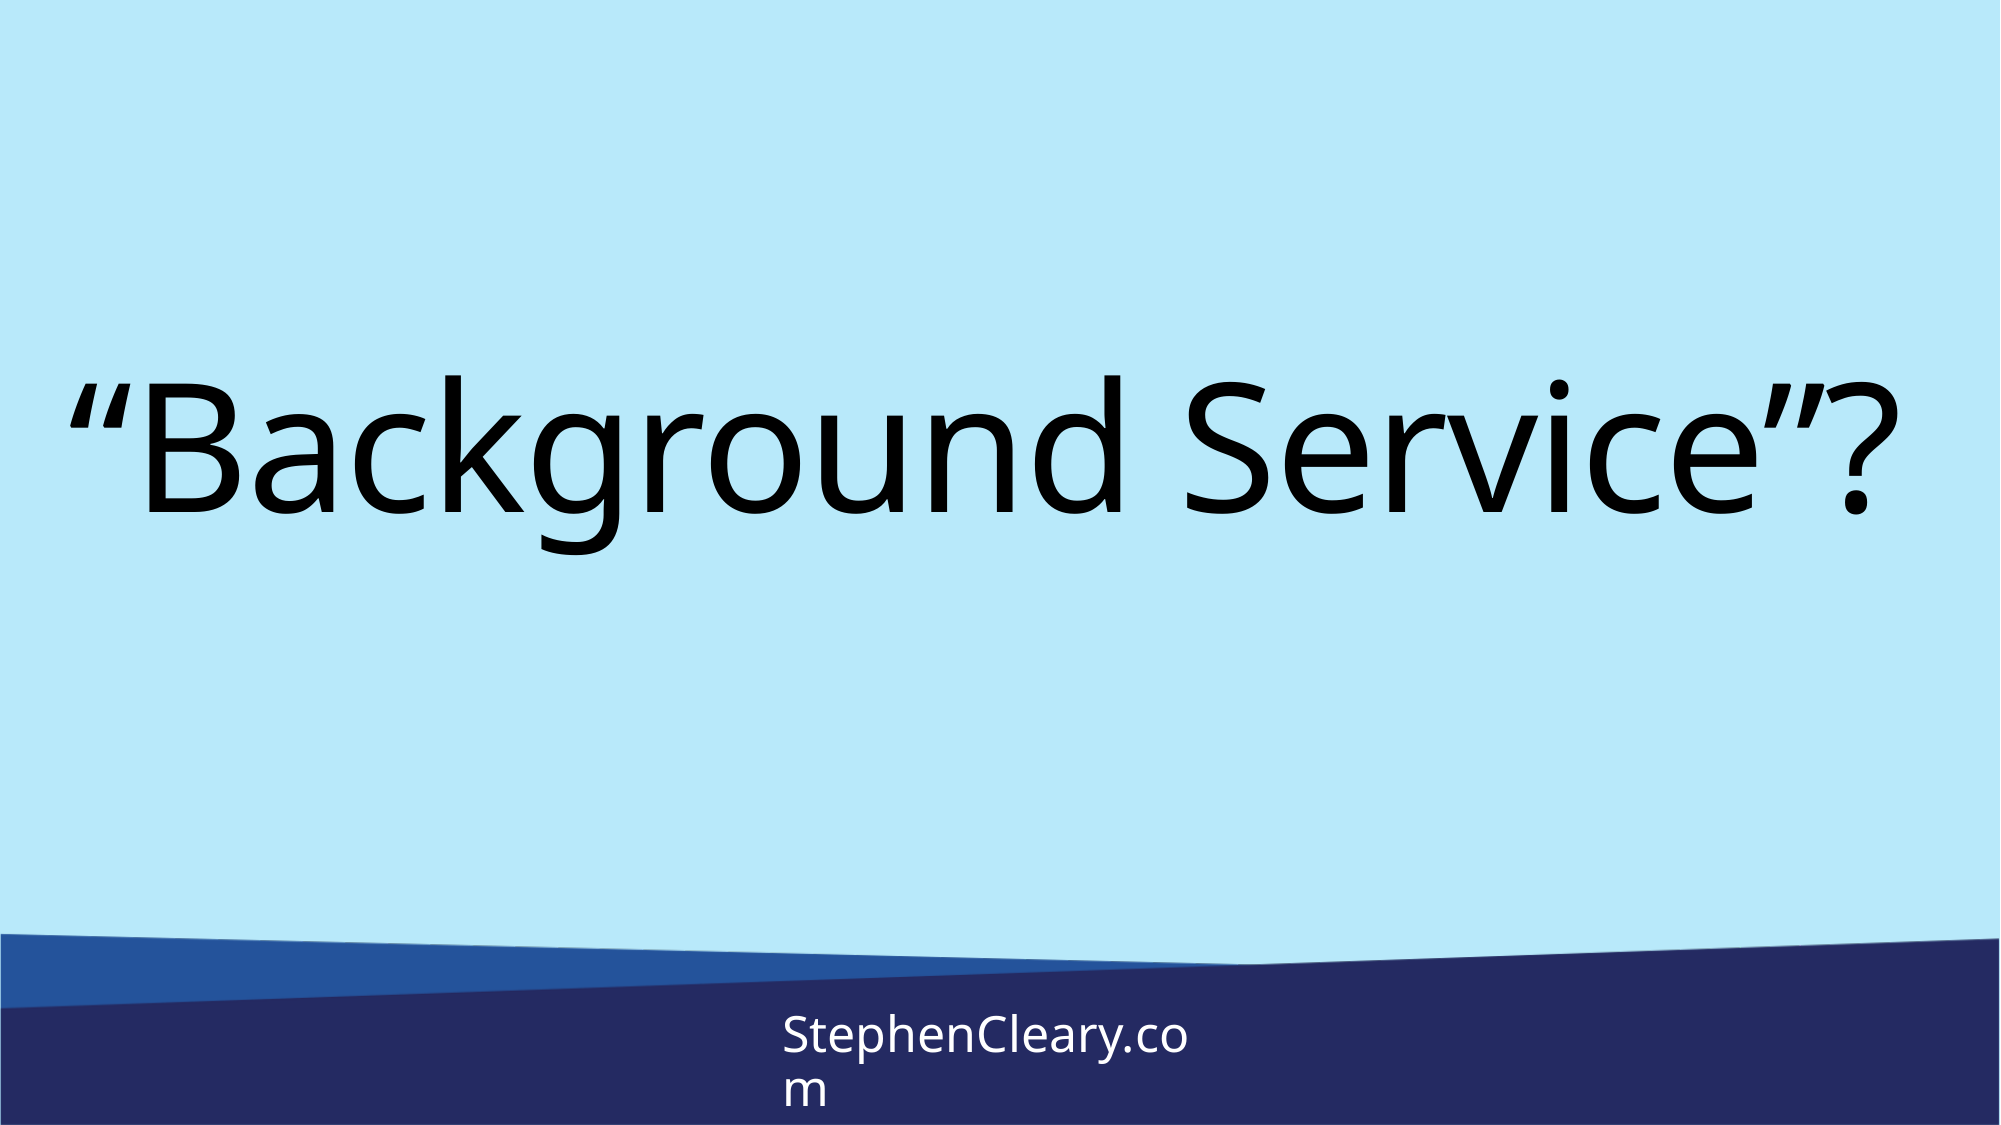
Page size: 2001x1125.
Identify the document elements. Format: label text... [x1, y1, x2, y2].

title “Background Service”? [44, 341, 1956, 637]
picture [0, 0, 2000, 1125]
